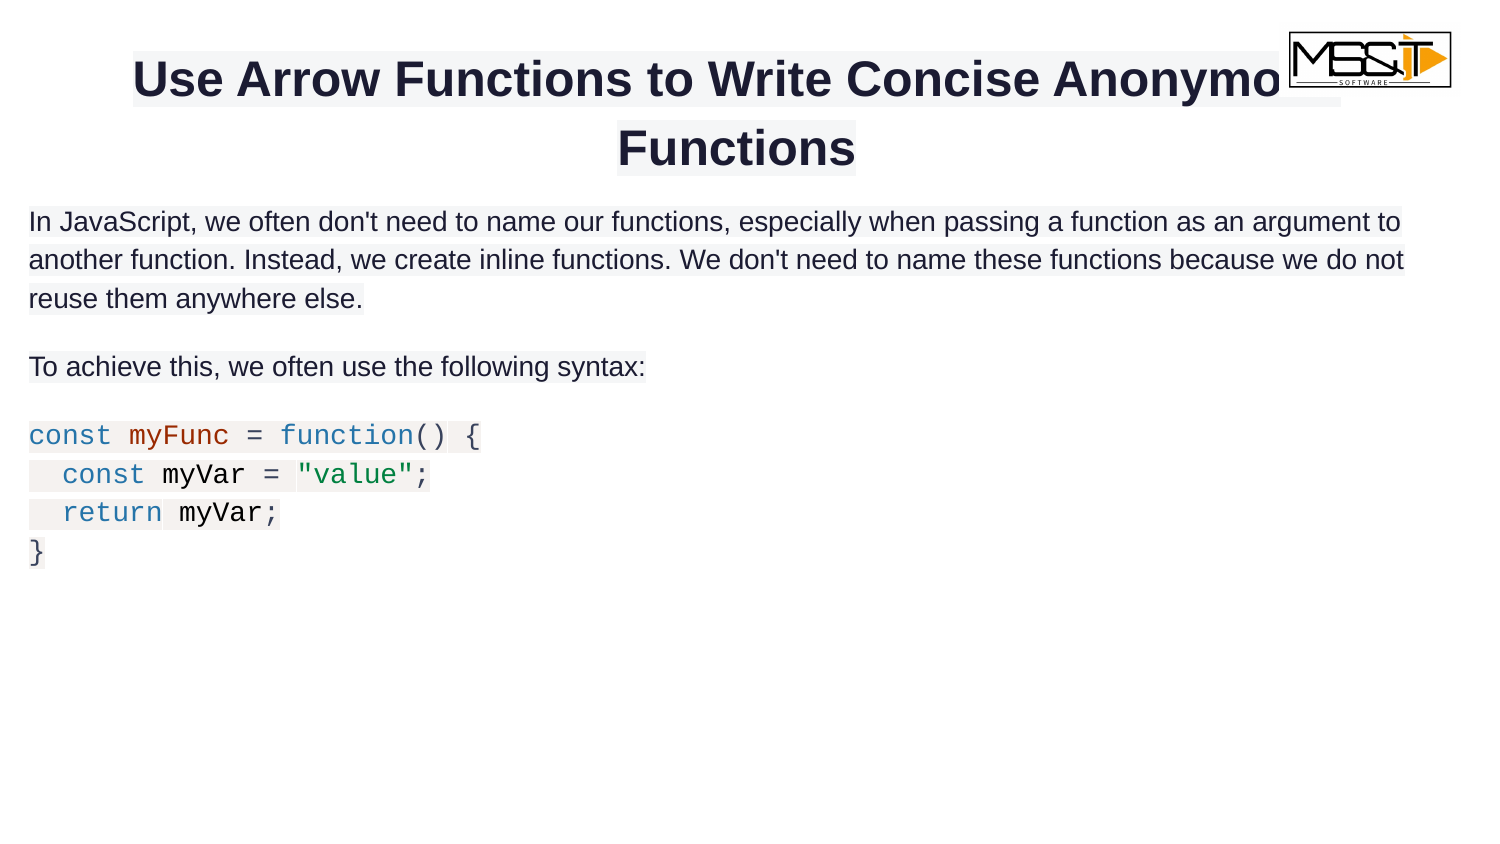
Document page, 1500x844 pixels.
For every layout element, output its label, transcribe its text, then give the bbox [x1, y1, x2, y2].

text_box Use Arrow Functions to Write Concise Anonymous Functions In JavaScript, we often don't need to name our functions, especially when passing a function as an argument to another function. Instead, we create inline functions. We don't need to name these functions because we do not reuse them anywhere else. To achieve this, we often use the following syntax: const myFunc = function() { const myVar = "value"; return myVar; } [13, 22, 1461, 809]
picture [1279, 21, 1461, 97]
